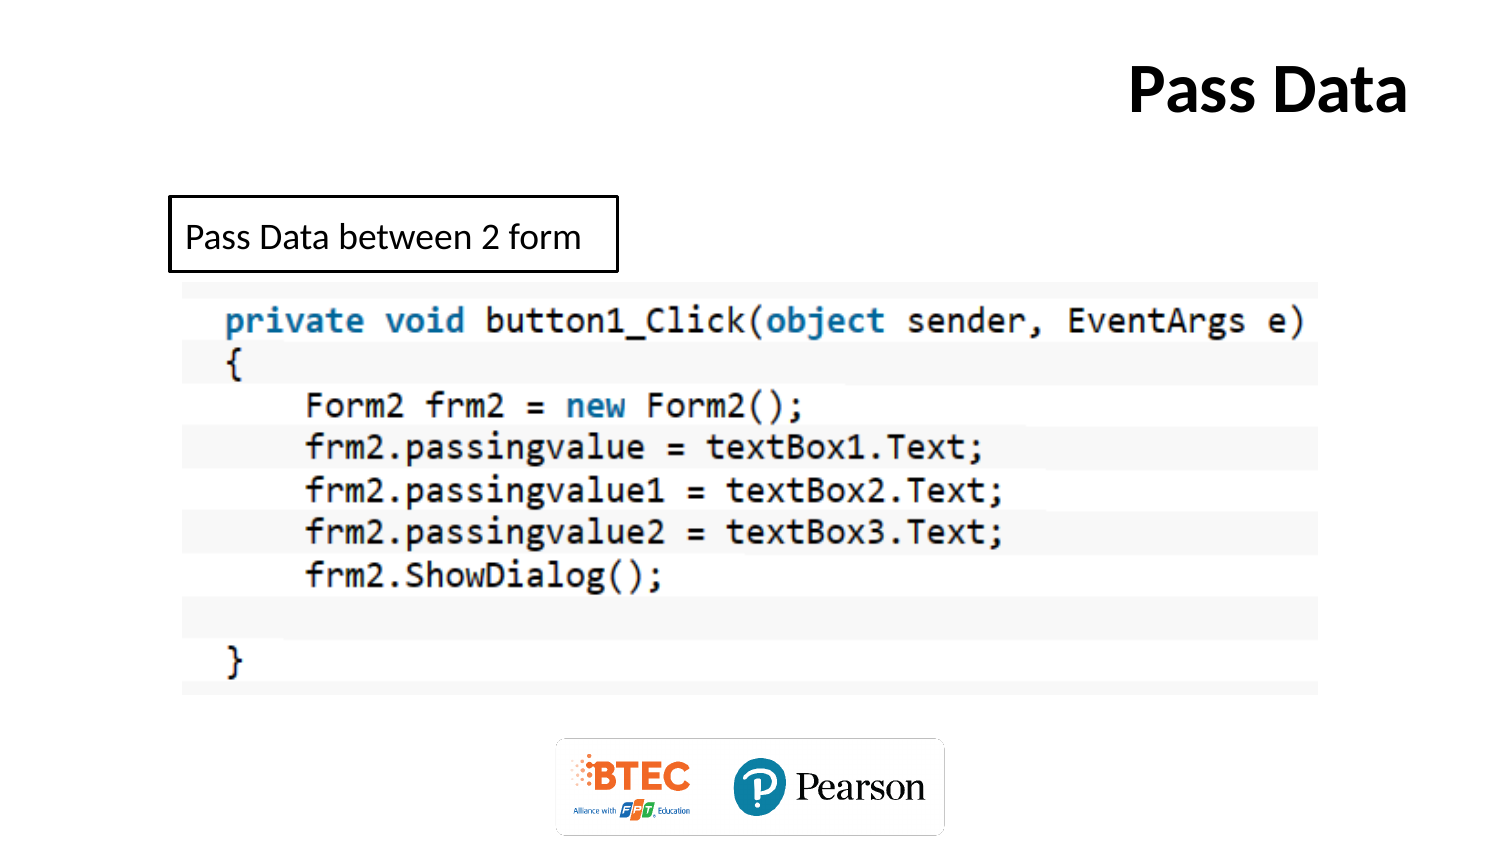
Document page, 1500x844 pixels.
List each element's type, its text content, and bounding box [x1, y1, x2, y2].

text_box Pass Data between 2 form [170, 196, 618, 272]
picture [547, 730, 953, 844]
title Pass Data [75, 33, 1425, 175]
picture [182, 282, 1318, 695]
